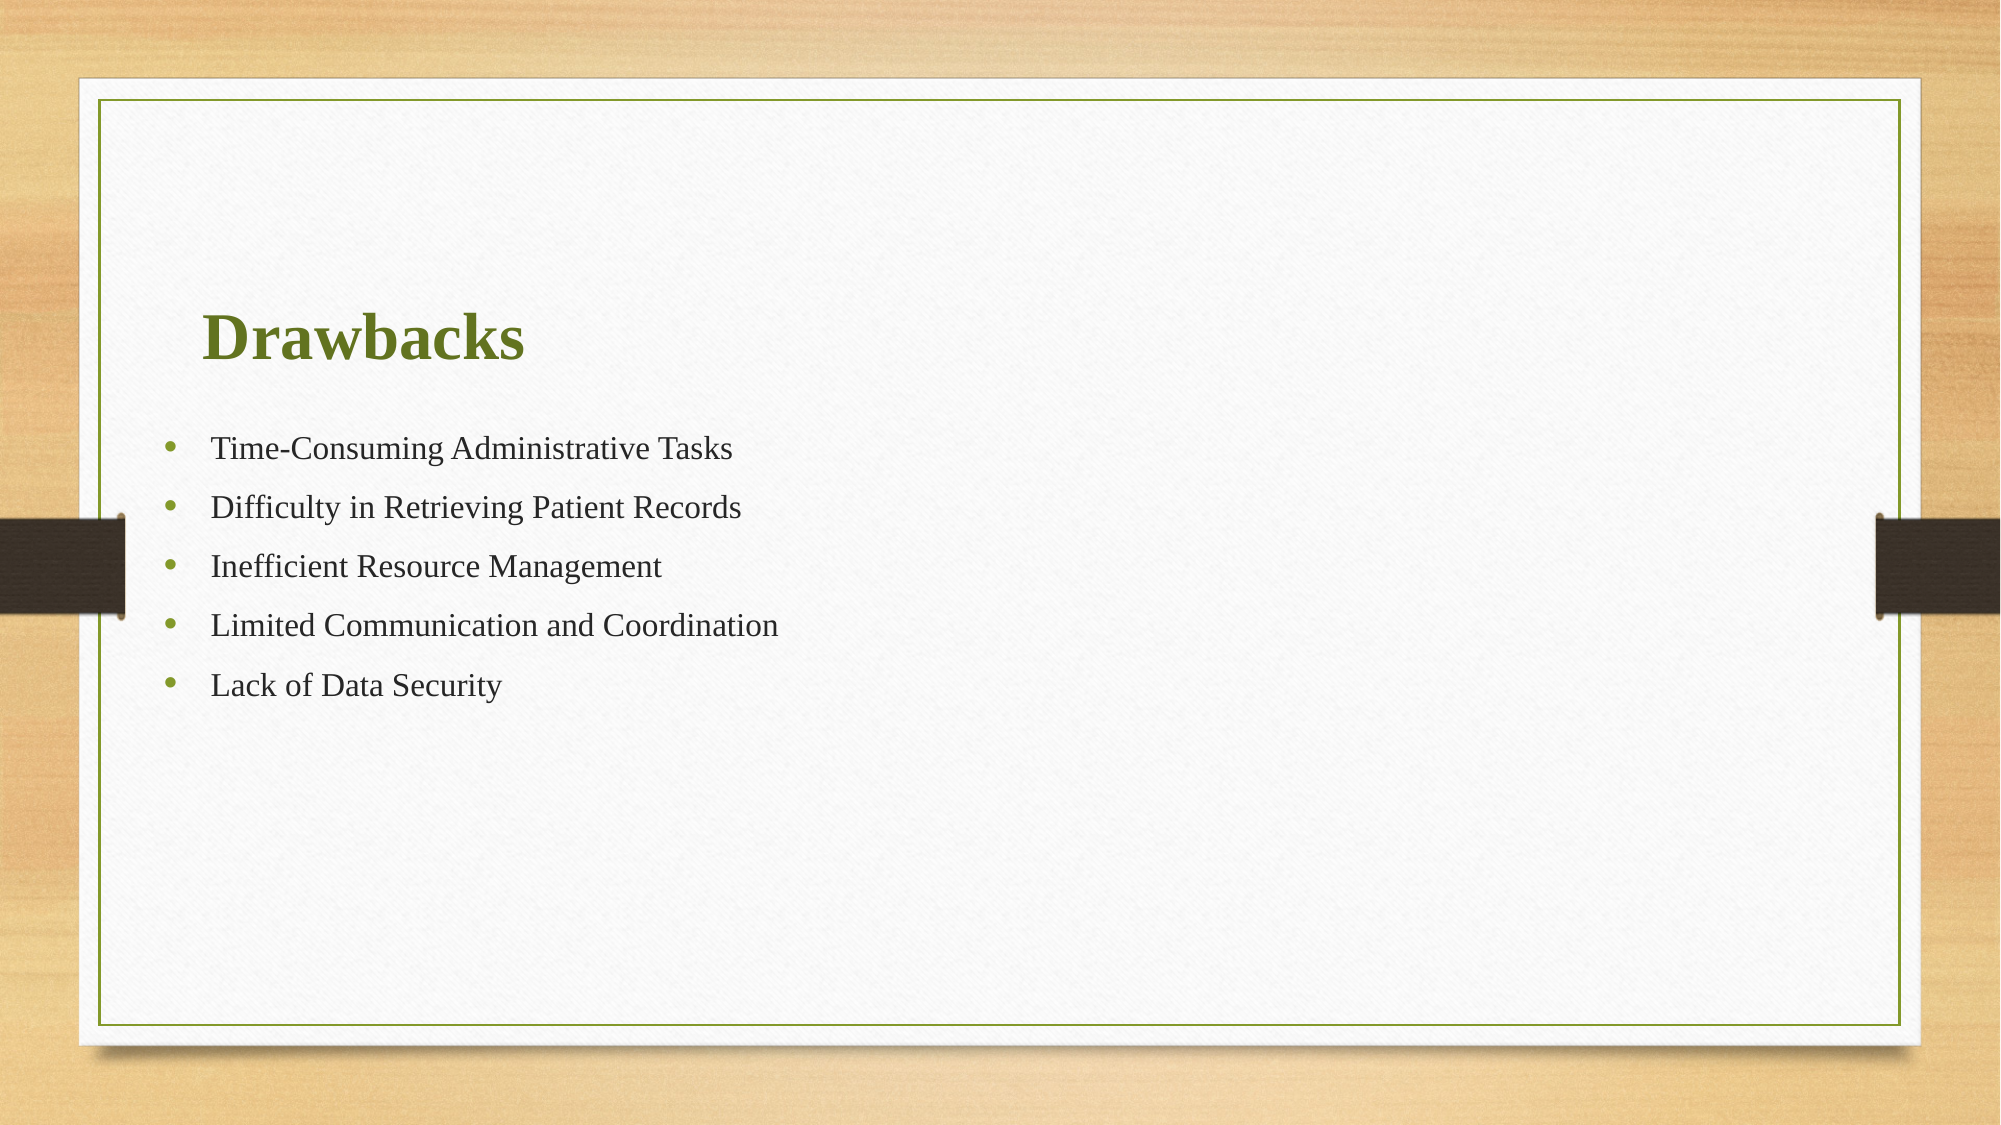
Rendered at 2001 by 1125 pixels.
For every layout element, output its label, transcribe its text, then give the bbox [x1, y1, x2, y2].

list Time-Consuming Administrative Tasks Difficulty in Retrieving Patient Records Inefficient Resource Management Limited Communication and Coordination Lack of Data Security [148, 419, 1322, 791]
picture [0, 0, 2001, 1125]
title Drawbacks [148, 265, 581, 400]
